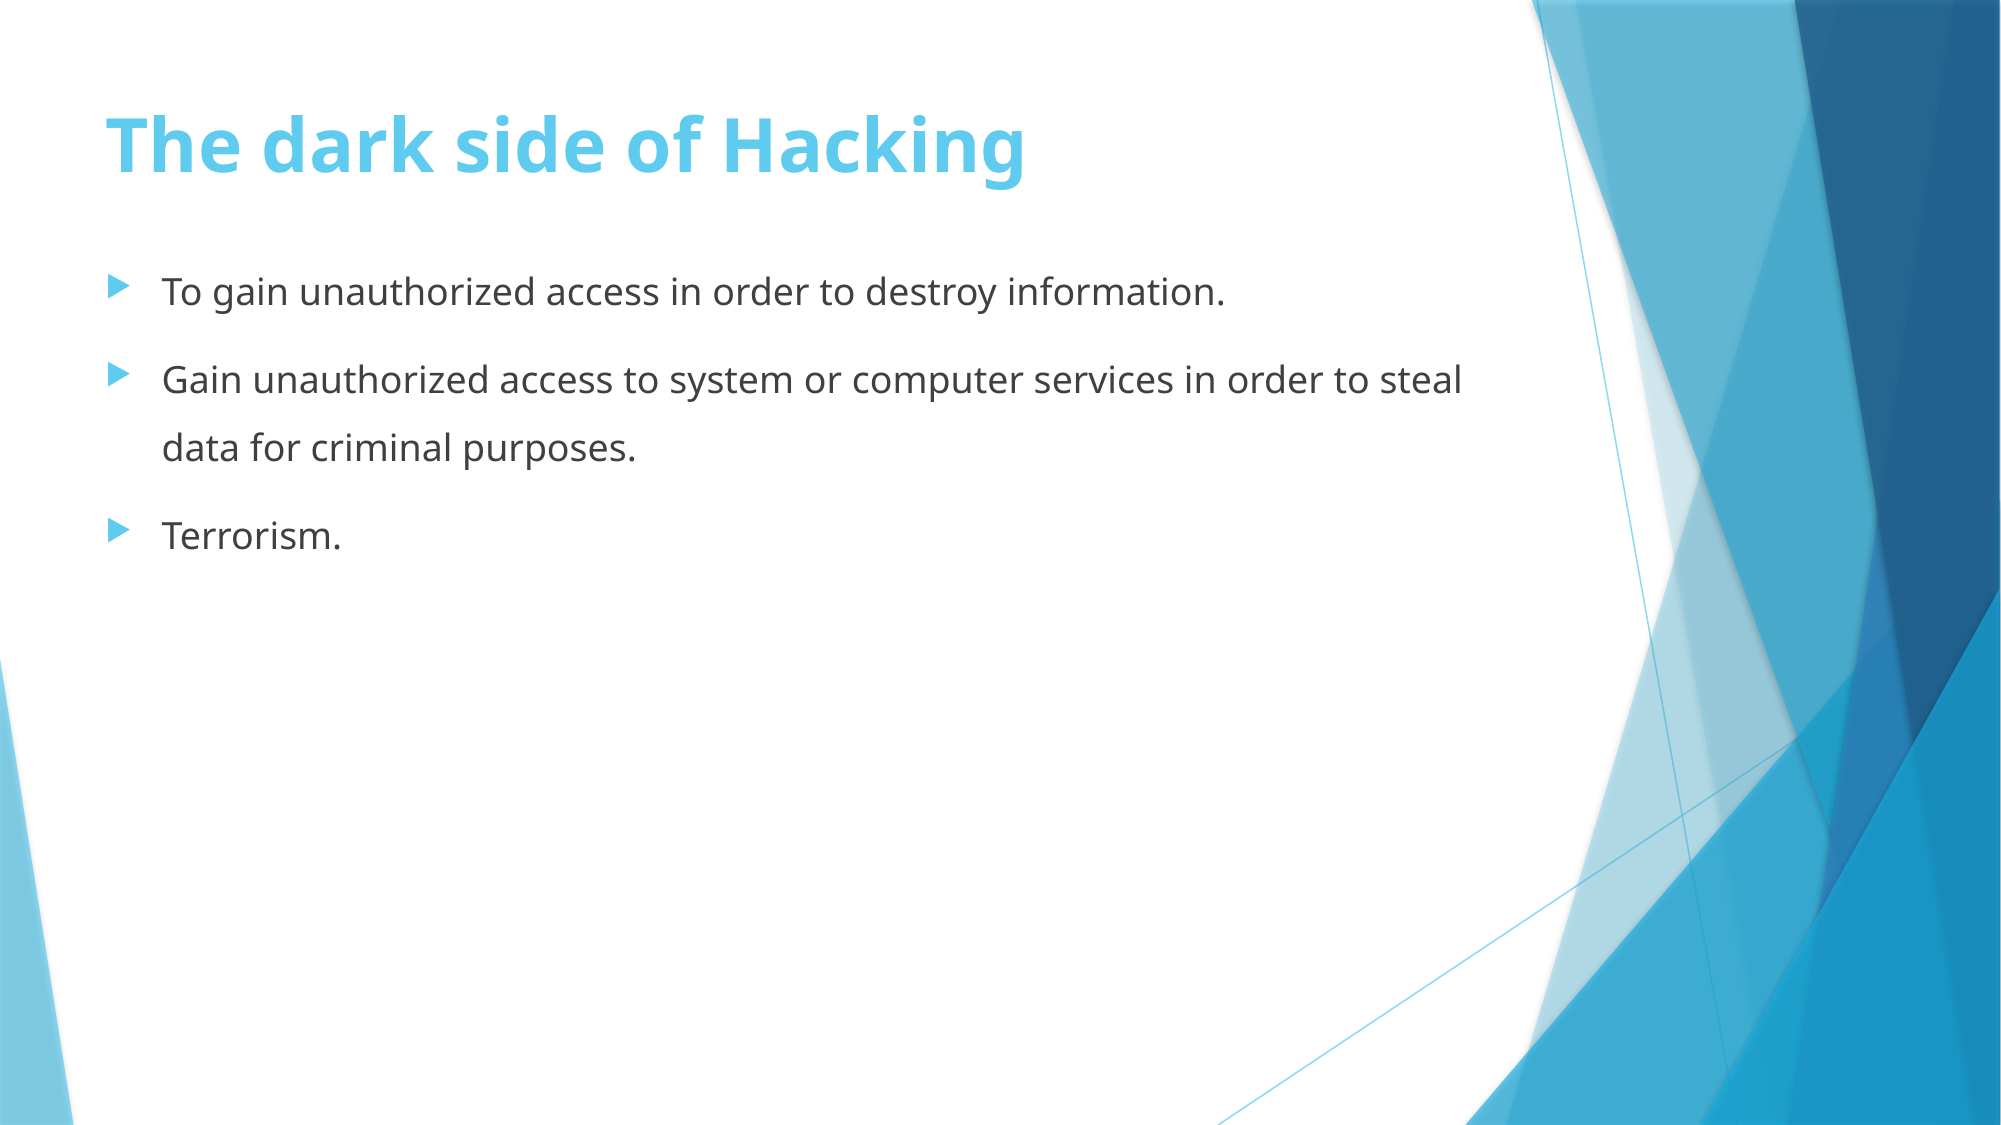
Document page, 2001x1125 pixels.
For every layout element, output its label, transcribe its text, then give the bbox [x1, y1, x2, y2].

list To gain unauthorized access in order to destroy information. Gain unauthorized access to system or computer services in order to steal data for criminal purposes. Terrorism. [90, 237, 1501, 875]
title The dark side of Hacking [90, 90, 1501, 208]
